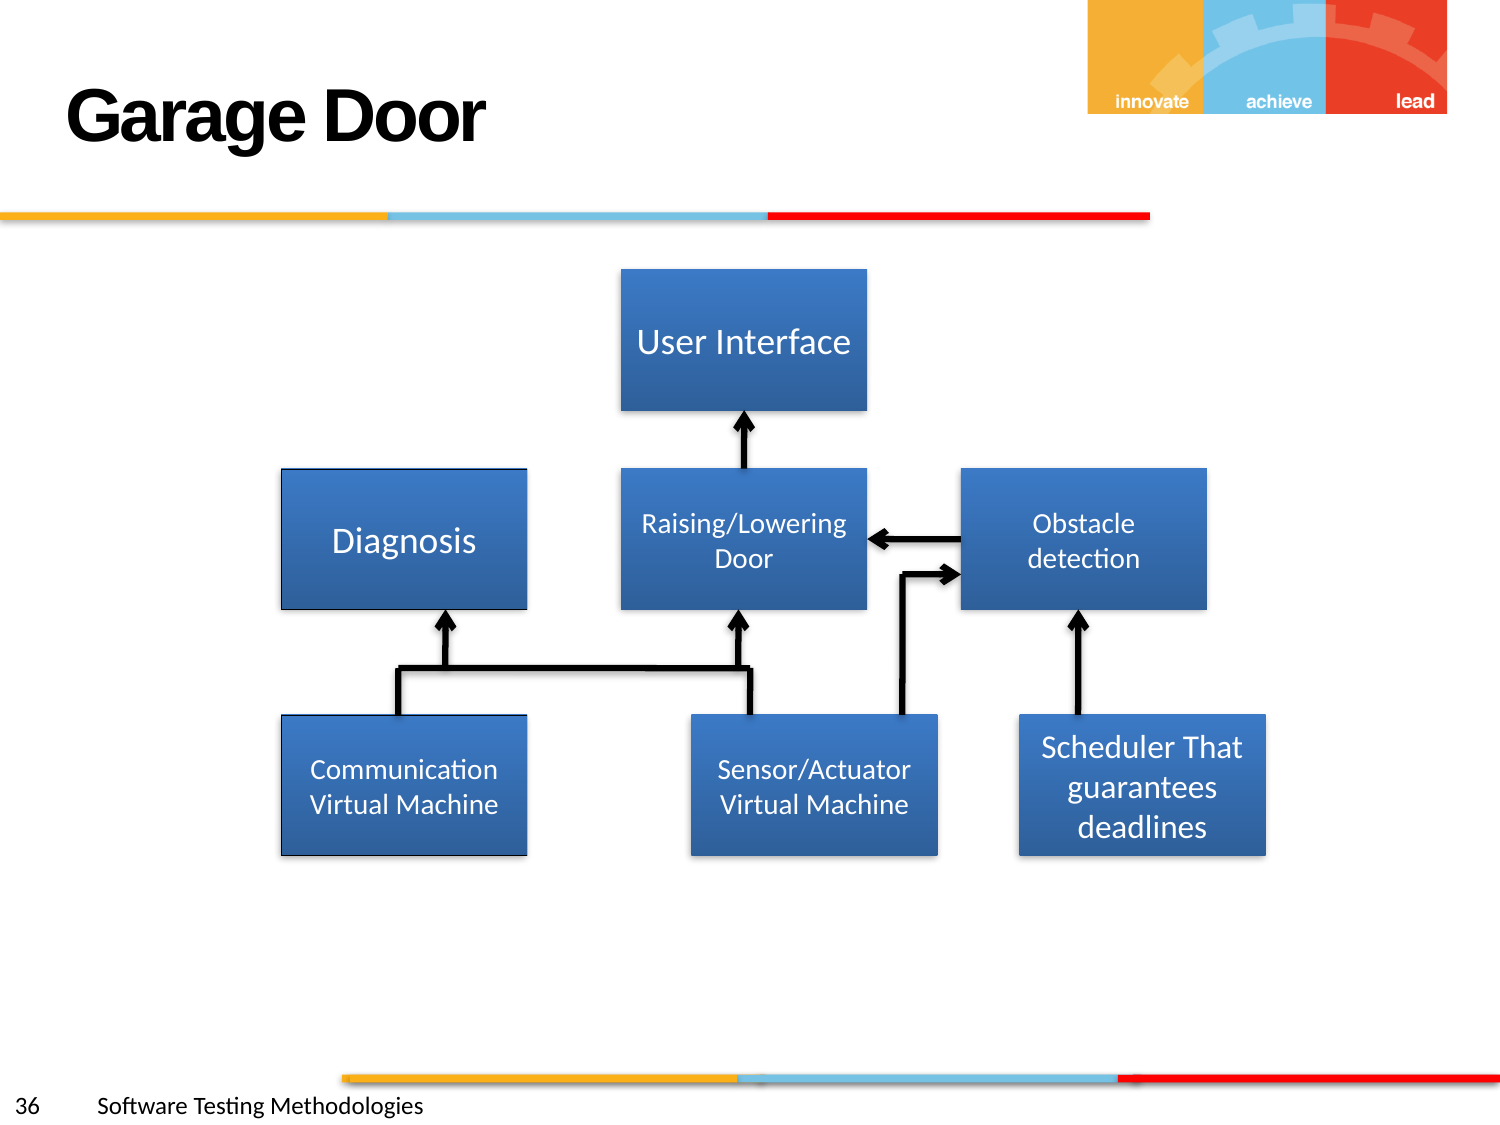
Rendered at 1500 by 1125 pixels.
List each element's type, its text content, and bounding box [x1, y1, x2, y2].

text_box Raising/Lowering Door [621, 468, 868, 610]
text_box Obstacle detection [960, 468, 1207, 610]
text_box Communication Virtual Machine [281, 714, 528, 856]
text_box Sensor/Actuator Virtual Machine [691, 714, 938, 856]
list Garage Door [50, 24, 1088, 213]
text_box Diagnosis [281, 468, 528, 610]
text_box Scheduler That guarantees deadlines [1019, 714, 1266, 856]
picture [1087, 0, 1448, 114]
text_box User Interface [621, 269, 868, 411]
